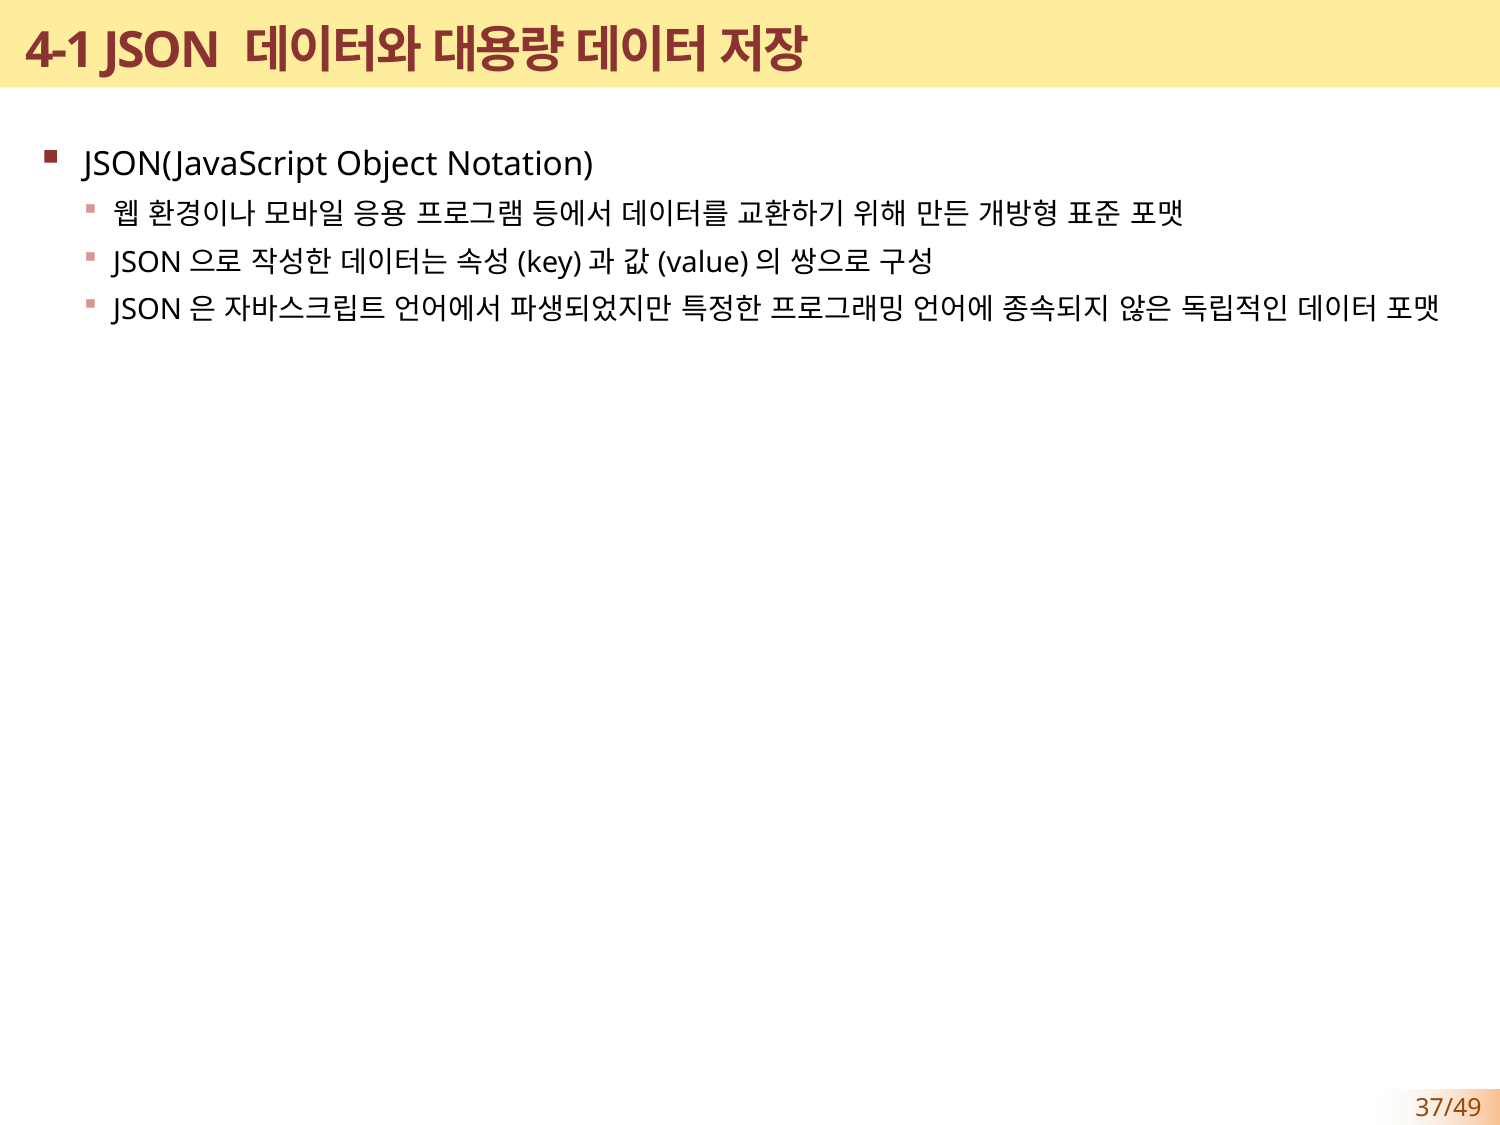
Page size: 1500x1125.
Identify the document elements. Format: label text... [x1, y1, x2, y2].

list JSON(JavaScript Object Notation) 웹 환경이나 모바일 응용 프로그램 등에서 데이터를 교환하기 위해 만든 개방형 표준 포맷 JSON으로 작성한 데이터는 속성(key)과 값(value)의 쌍으로 구성 JSON은 자바스크립트 언어에서 파생되었지만 특정한 프로그래밍 언어에 종속되지 않은 독립적인 데이터 포맷 [10, 126, 1467, 1057]
title 4-1 JSON 데이터와 대용량 데이터 저장 [10, 8, 1260, 87]
